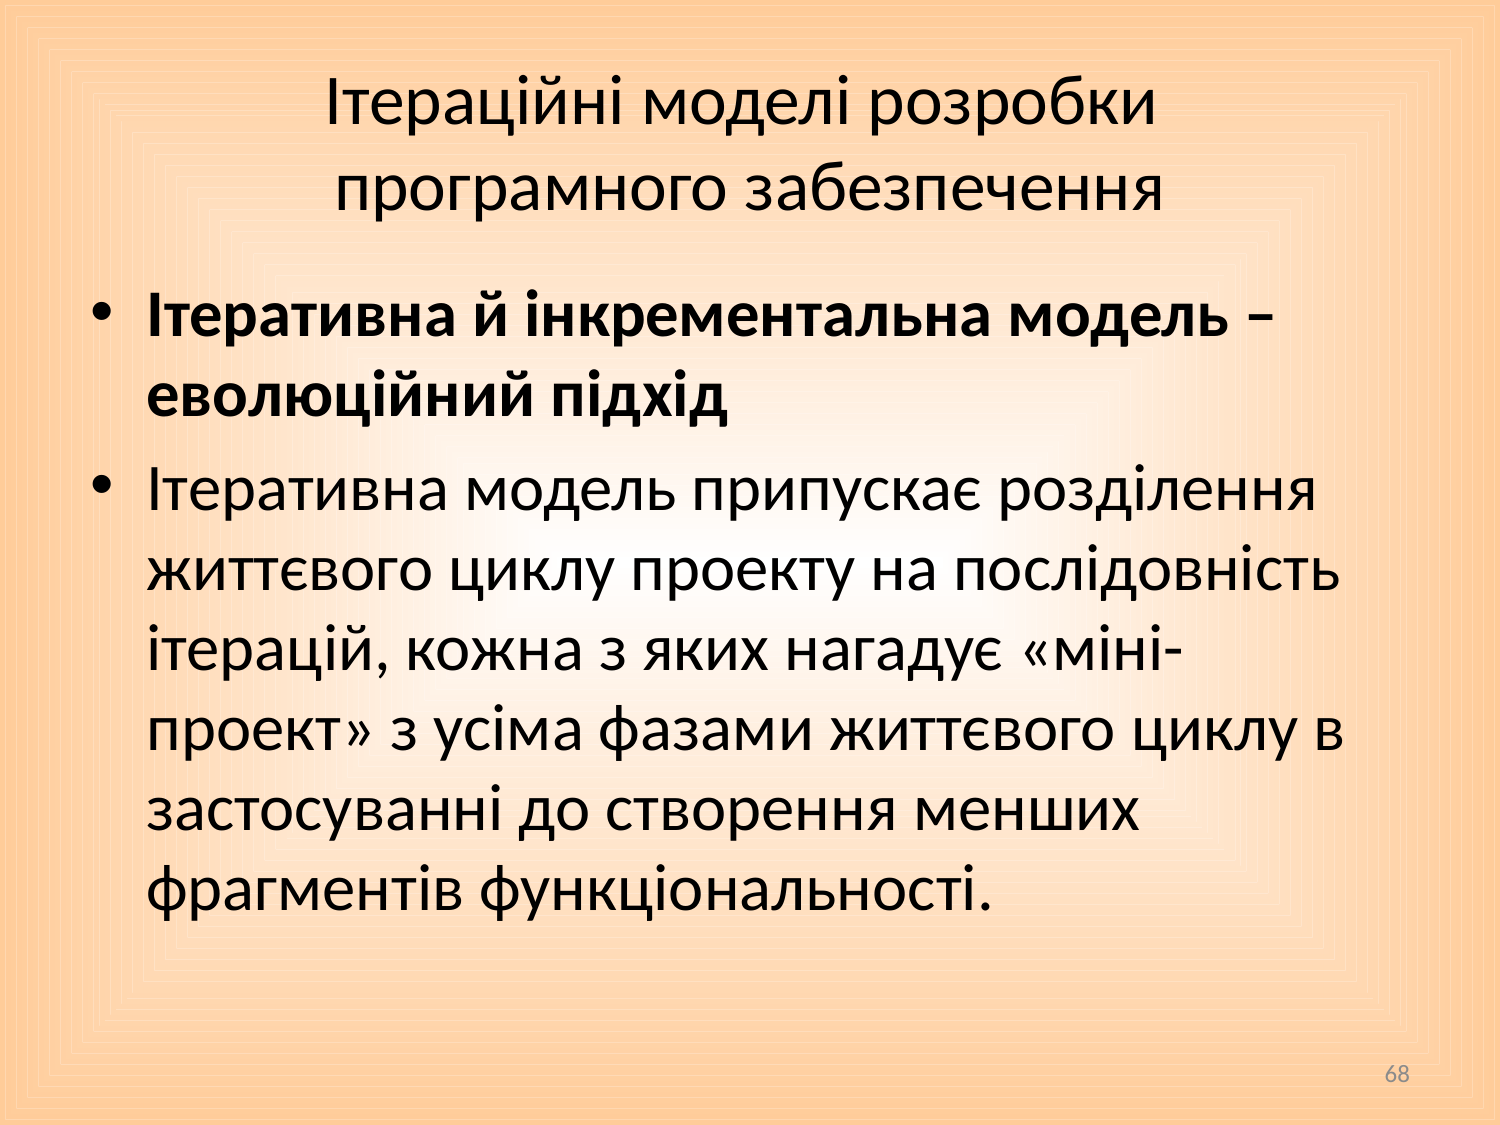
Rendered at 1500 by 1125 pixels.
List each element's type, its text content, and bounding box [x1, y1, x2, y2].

title Ітераційні моделі розробки програмного забезпечення [75, 45, 1425, 233]
list Ітеративна й інкрементальна модель – еволюційний підхід Ітеративна модель припускає розділення життєвого циклу проекту на послідовність ітерацій, кожна з яких нагадує «міні-проект» з усіма фазами життєвого циклу в застосуванні до створення менших фрагментів функціональності. [75, 262, 1425, 1005]
slide_number 68 [1074, 1042, 1425, 1103]
